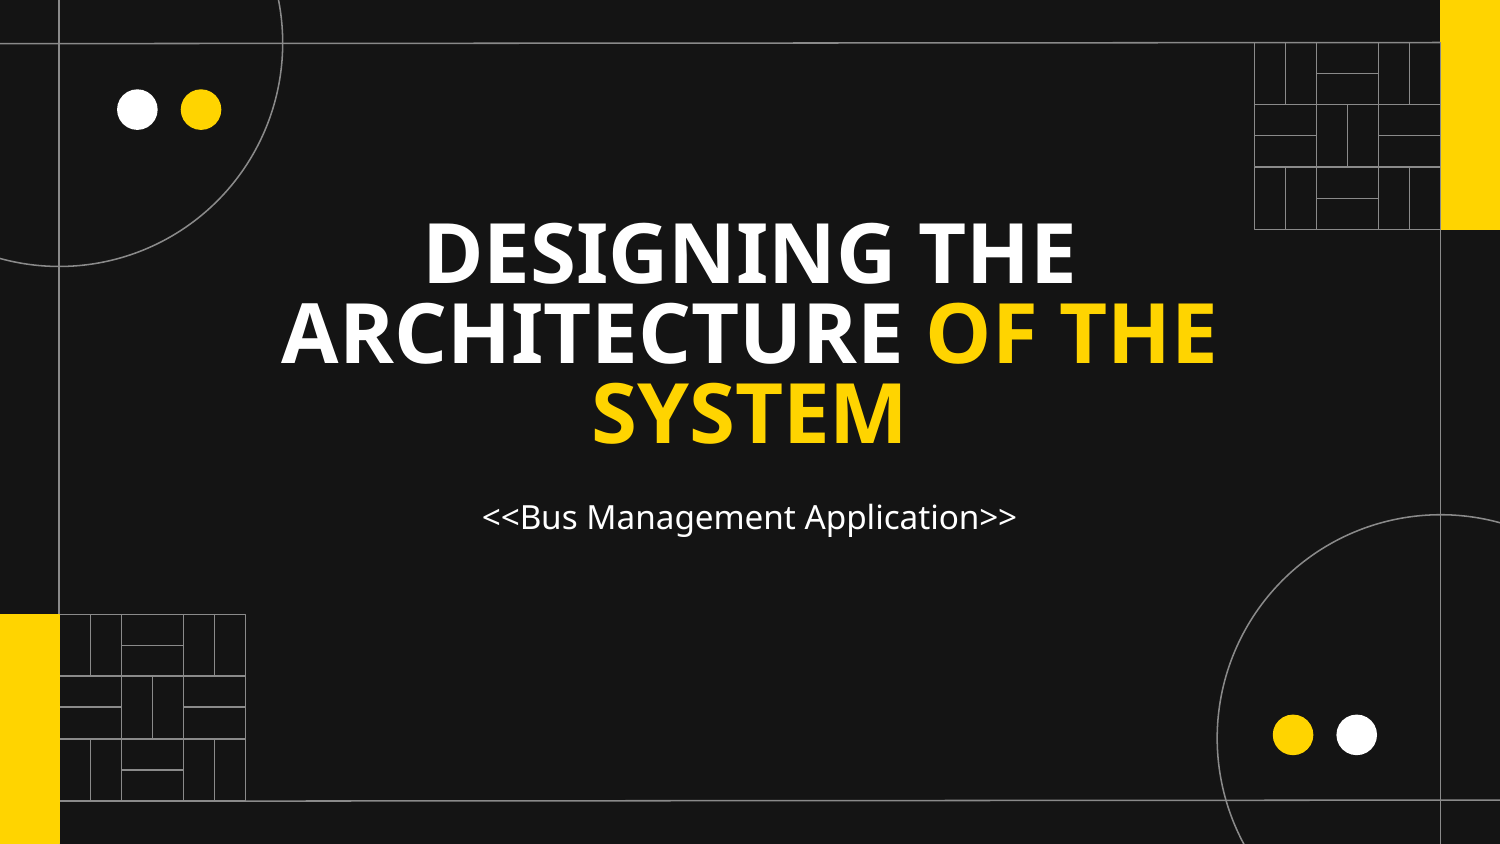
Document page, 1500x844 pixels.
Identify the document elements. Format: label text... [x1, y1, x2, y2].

title DESIGNING THE ARCHITECTURE OF THE SYSTEM [202, 191, 1298, 475]
subtitle <<Bus Management Application>> [378, 480, 1122, 559]
